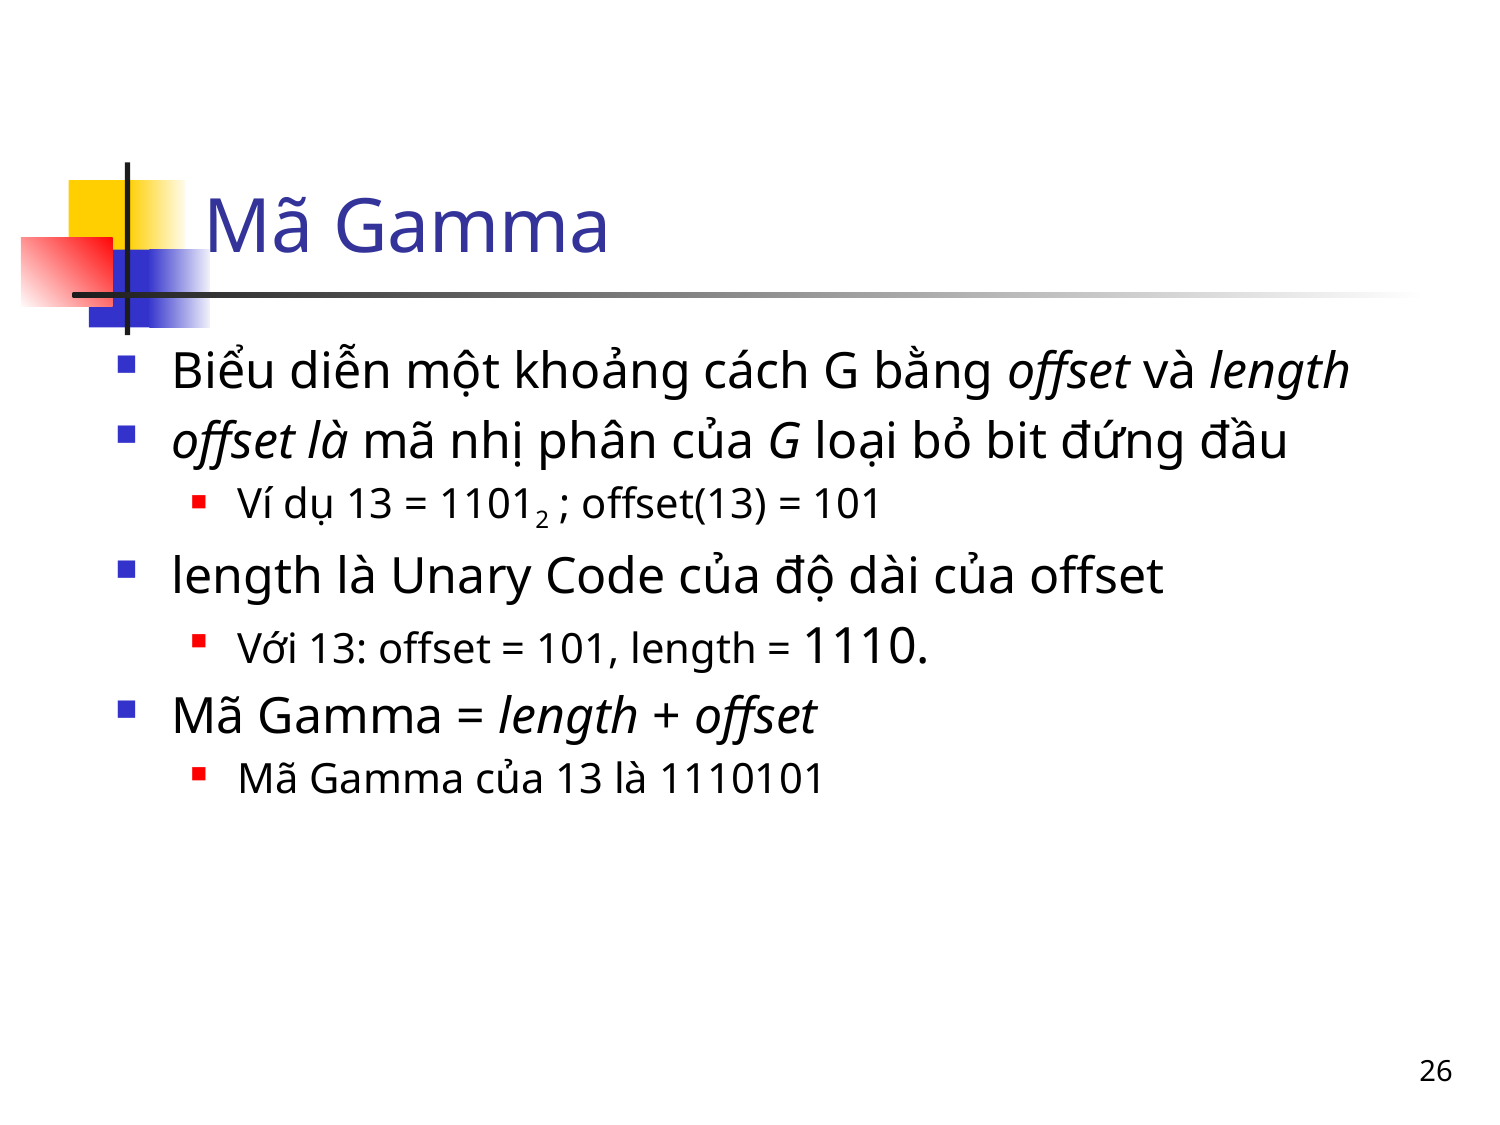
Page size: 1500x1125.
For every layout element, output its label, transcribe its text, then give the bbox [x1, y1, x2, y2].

list Biểu diễn một khoảng cách G bằng offset và length offset là mã nhị phân của G loại bỏ bit đứng đầu Ví dụ 13 = 11012 ; offset(13) = 101 length là Unary Code của độ dài của offset Với 13: offset = 101, length = 1110. Mã Gamma = length + offset Mã Gamma của 13 là 1110101 [100, 331, 1469, 1006]
slide_number 26 [1155, 1024, 1468, 1100]
title Mã Gamma [188, 66, 1468, 275]
